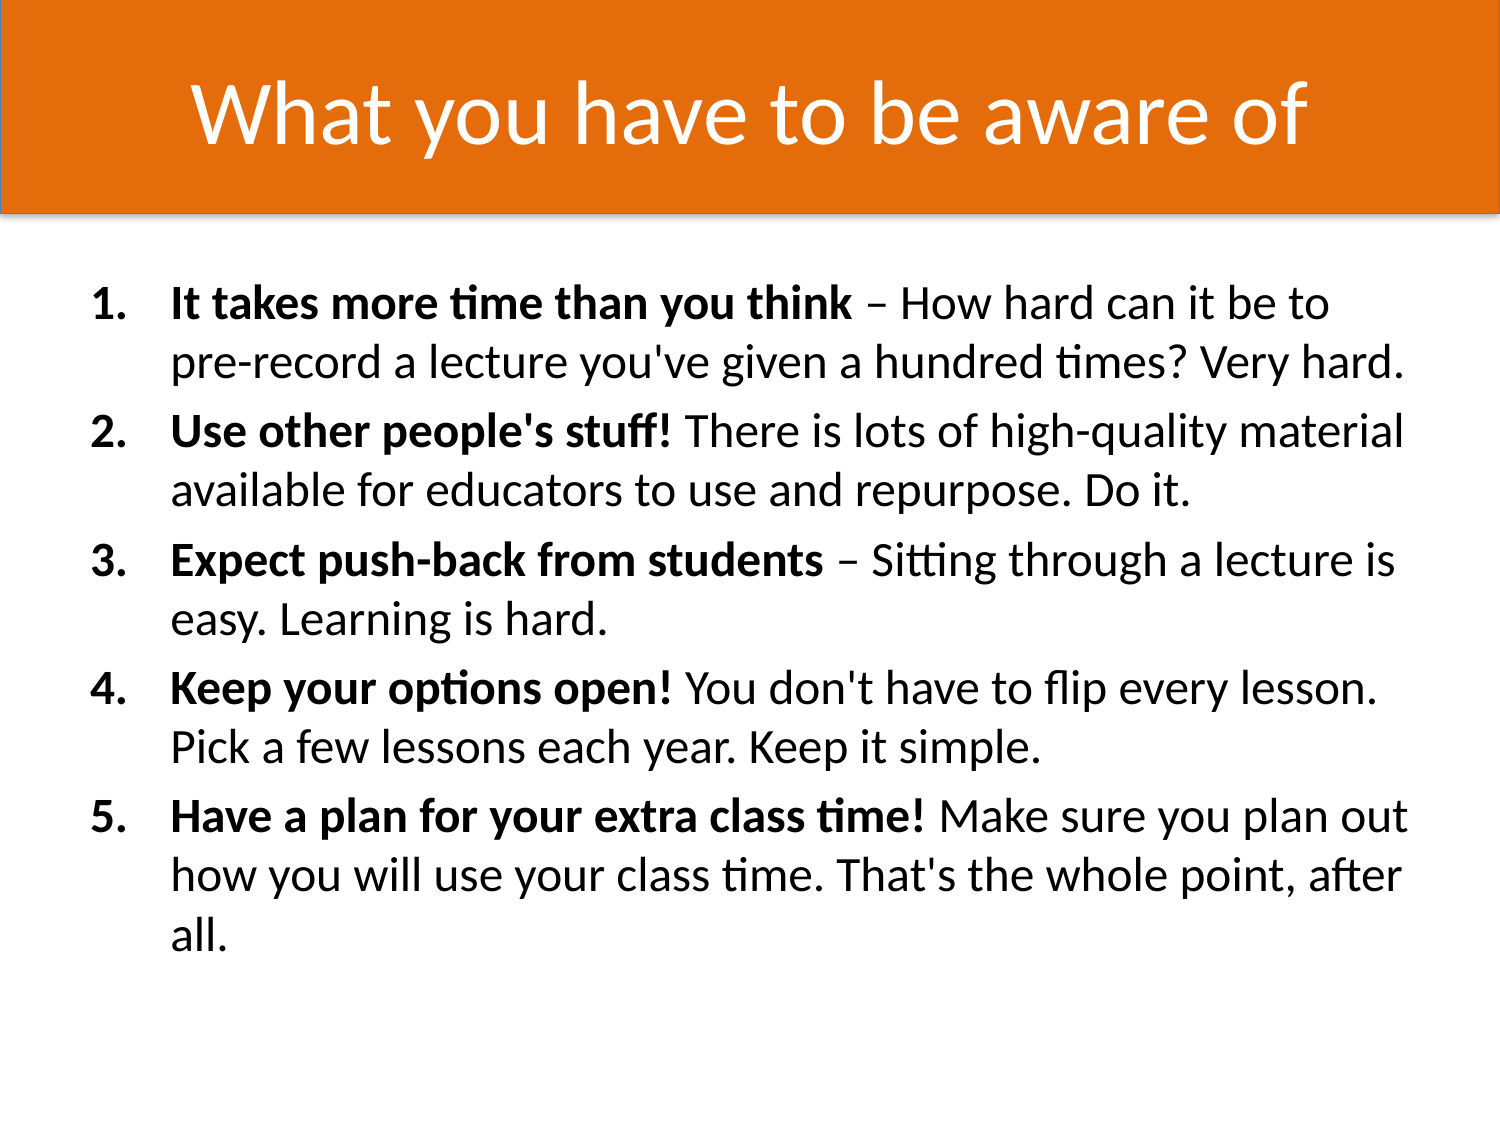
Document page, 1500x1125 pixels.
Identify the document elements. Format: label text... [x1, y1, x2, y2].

title What you have to be aware of [75, 14, 1425, 202]
list It takes more time than you think – How hard can it be to pre-record a lecture you've given a hundred times? Very hard. Use other people's stuff! There is lots of high-quality material available for educators to use and repurpose. Do it. Expect push-back from students – Sitting through a lecture is easy. Learning is hard. Keep your options open! You don't have to flip every lesson. Pick a few lessons each year. Keep it simple. Have a plan for your extra class time! Make sure you plan out how you will use your class time. That's the whole point, after all. [75, 262, 1425, 1033]
text_box [0, 0, 1500, 214]
